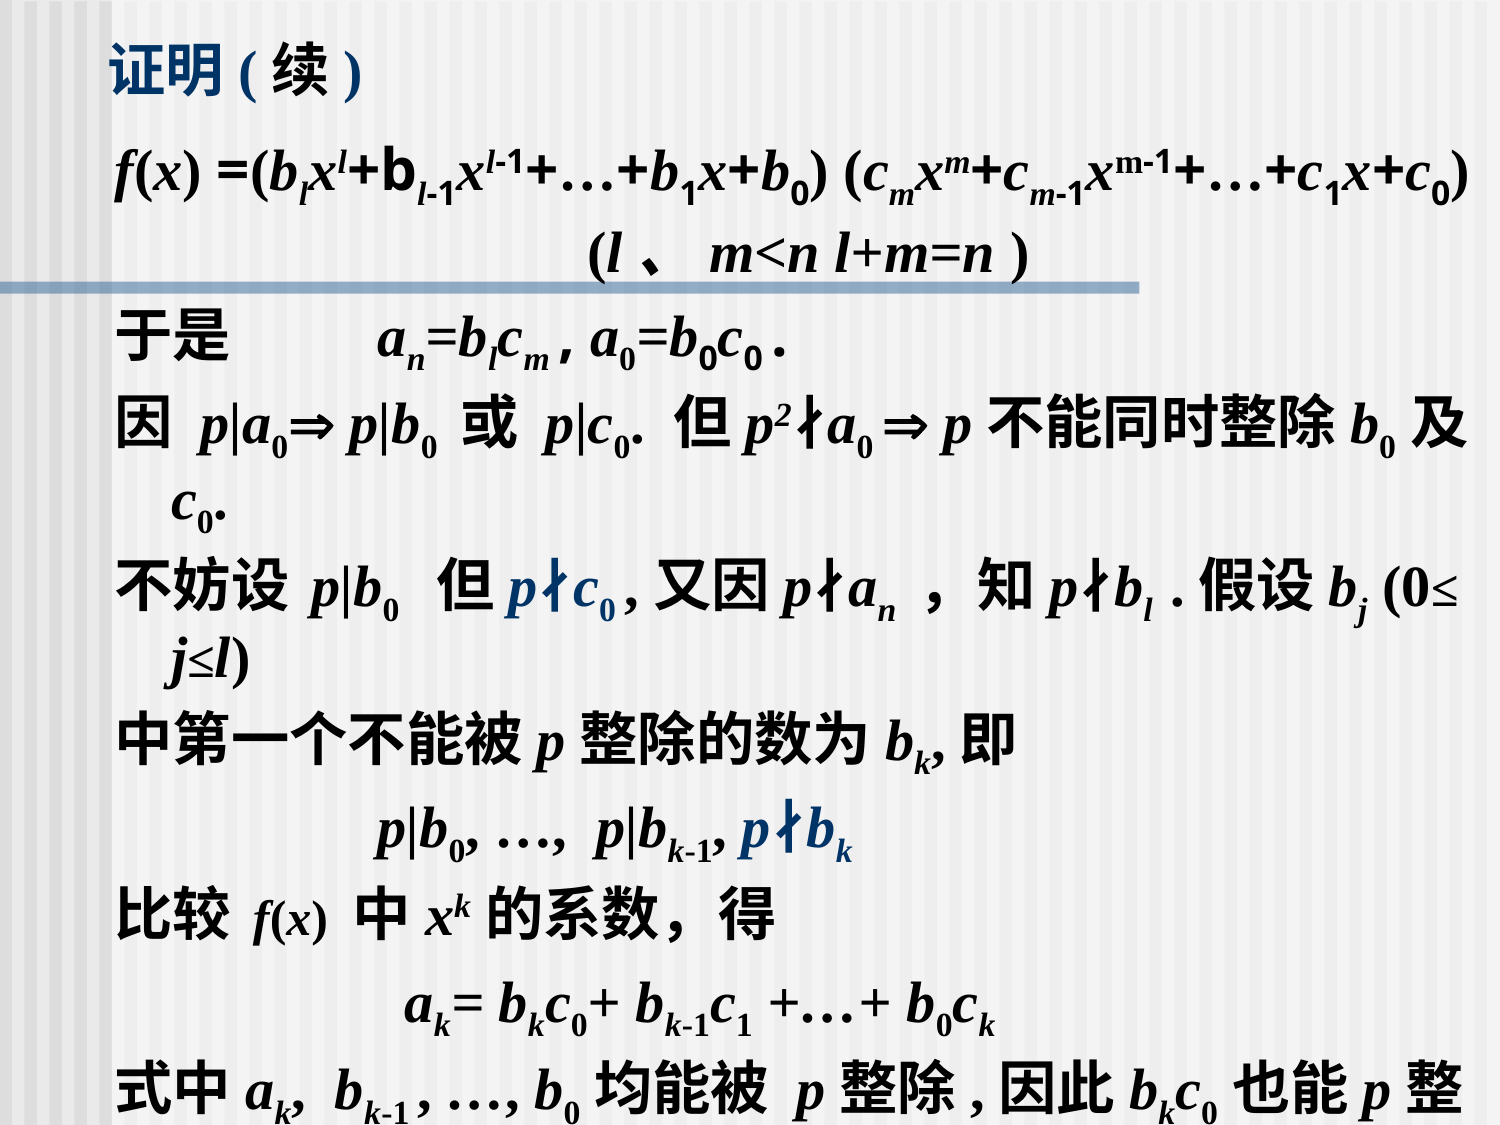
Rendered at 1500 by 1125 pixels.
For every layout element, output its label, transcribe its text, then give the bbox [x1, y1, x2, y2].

list f(x) =(blxl+bl-1xl-1+…+b1x+b0) (cmxm+cm-1xm-1+…+c1x+c0) (l、m<n l+m=n ) 于是 an=blcm , a0=b0c0 . 因 p|a0 p|b0 或 p|c0. 但p2∤a0  p不能同时整除b0及c0. 不妨设 p|b0 但p∤c0 ,又因p∤an ，知p∤bl .假设bj (0≤ j≤l) 中第一个不能被p整除的数为bk,即 p|b0, …, p|bk-1, p∤bk 比较 f(x) 中xk的系数，得 ak= bkc0+ bk-1c1 +…+ b0ck 式中ak, bk-1 , …, b0均能被 p整除,因此bkc0也能p整除. 由p为素数,有bk与c0中至少有一个被整除,矛盾. 因此 f(x) 在有理数域上不可约. [99, 124, 1488, 1101]
title 证明(续) [92, 0, 491, 111]
